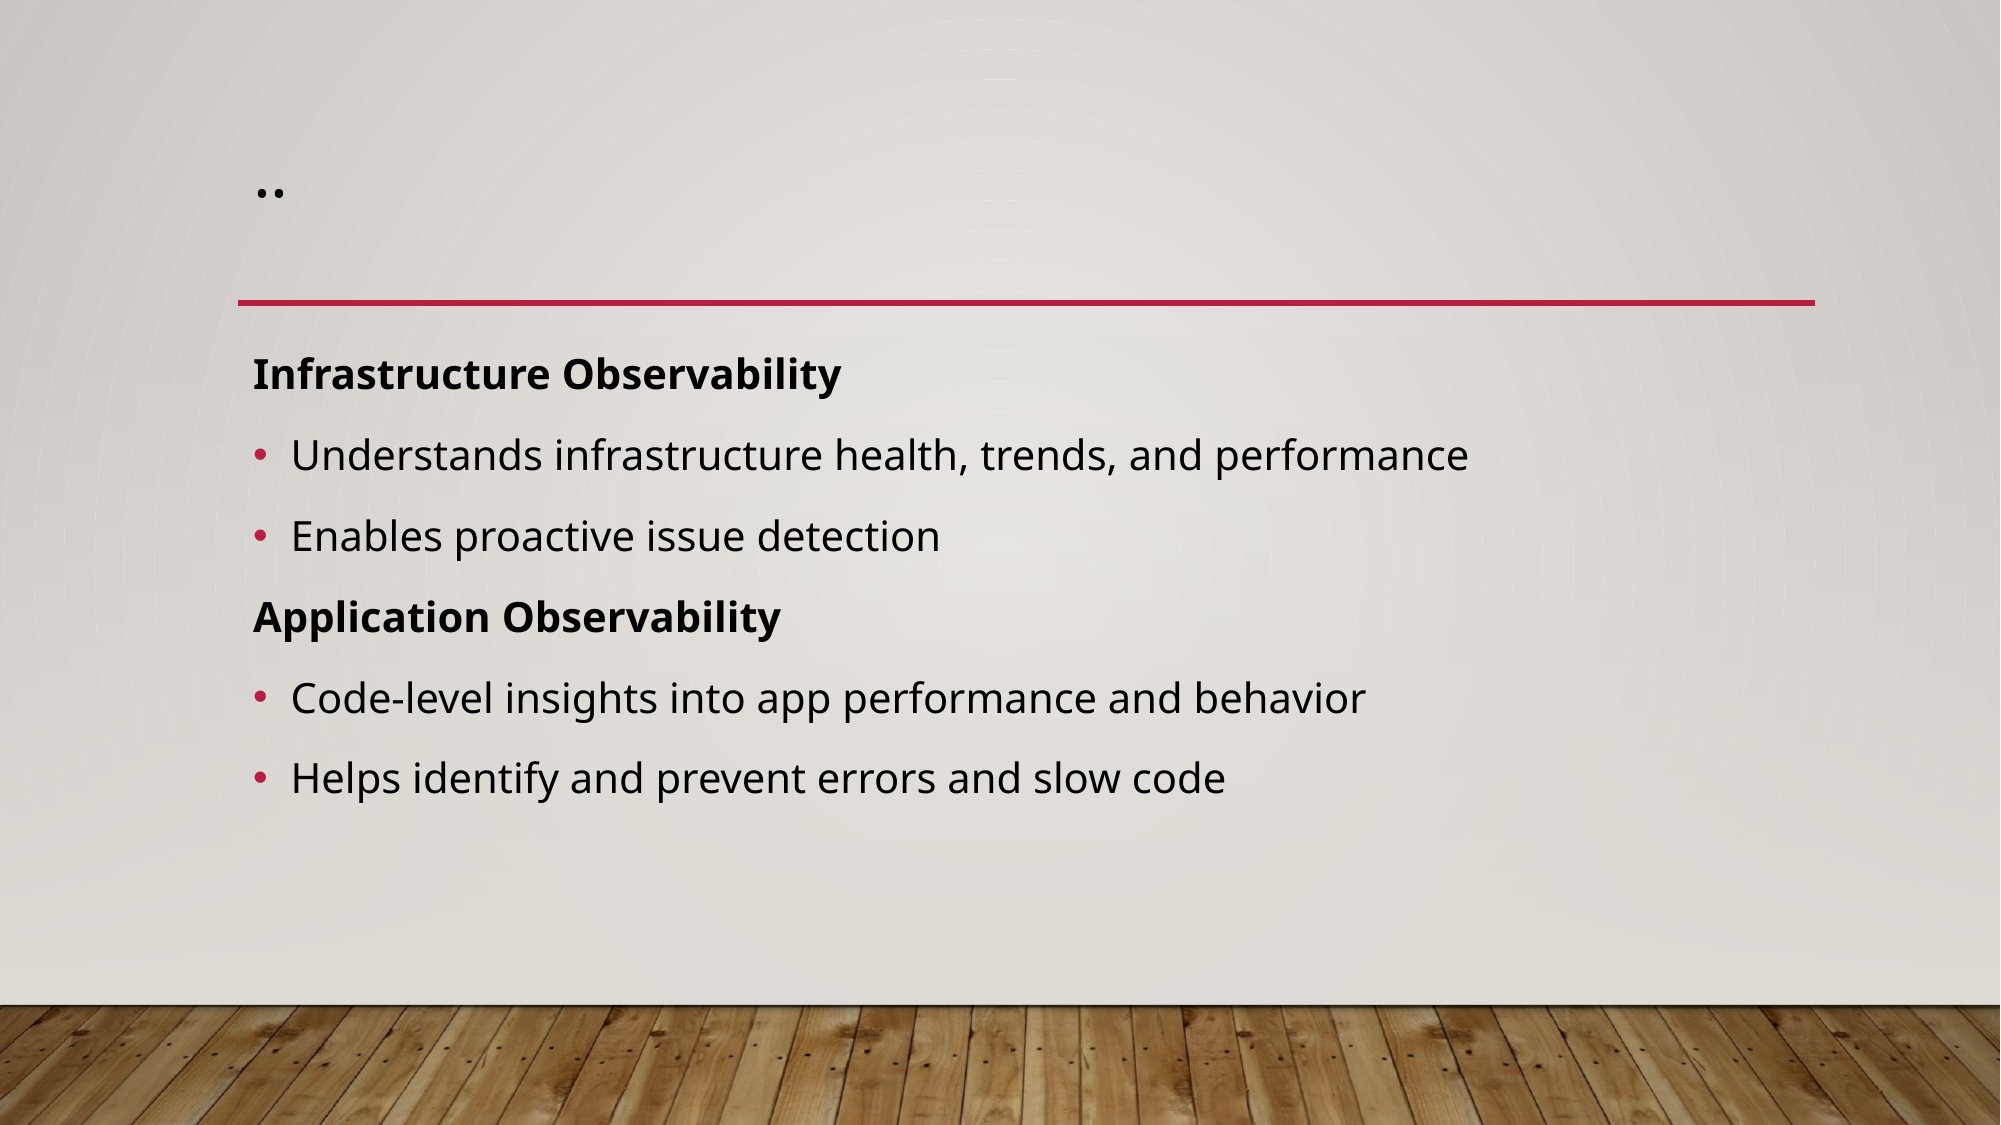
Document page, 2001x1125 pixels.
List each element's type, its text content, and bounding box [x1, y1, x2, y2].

title .. [238, 131, 1814, 305]
list Infrastructure Observability Understands infrastructure health, trends, and performance Enables proactive issue detection Application Observability Code-level insights into app performance and behavior Helps identify and prevent errors and slow code [238, 330, 1814, 897]
picture [0, 1005, 2000, 1125]
